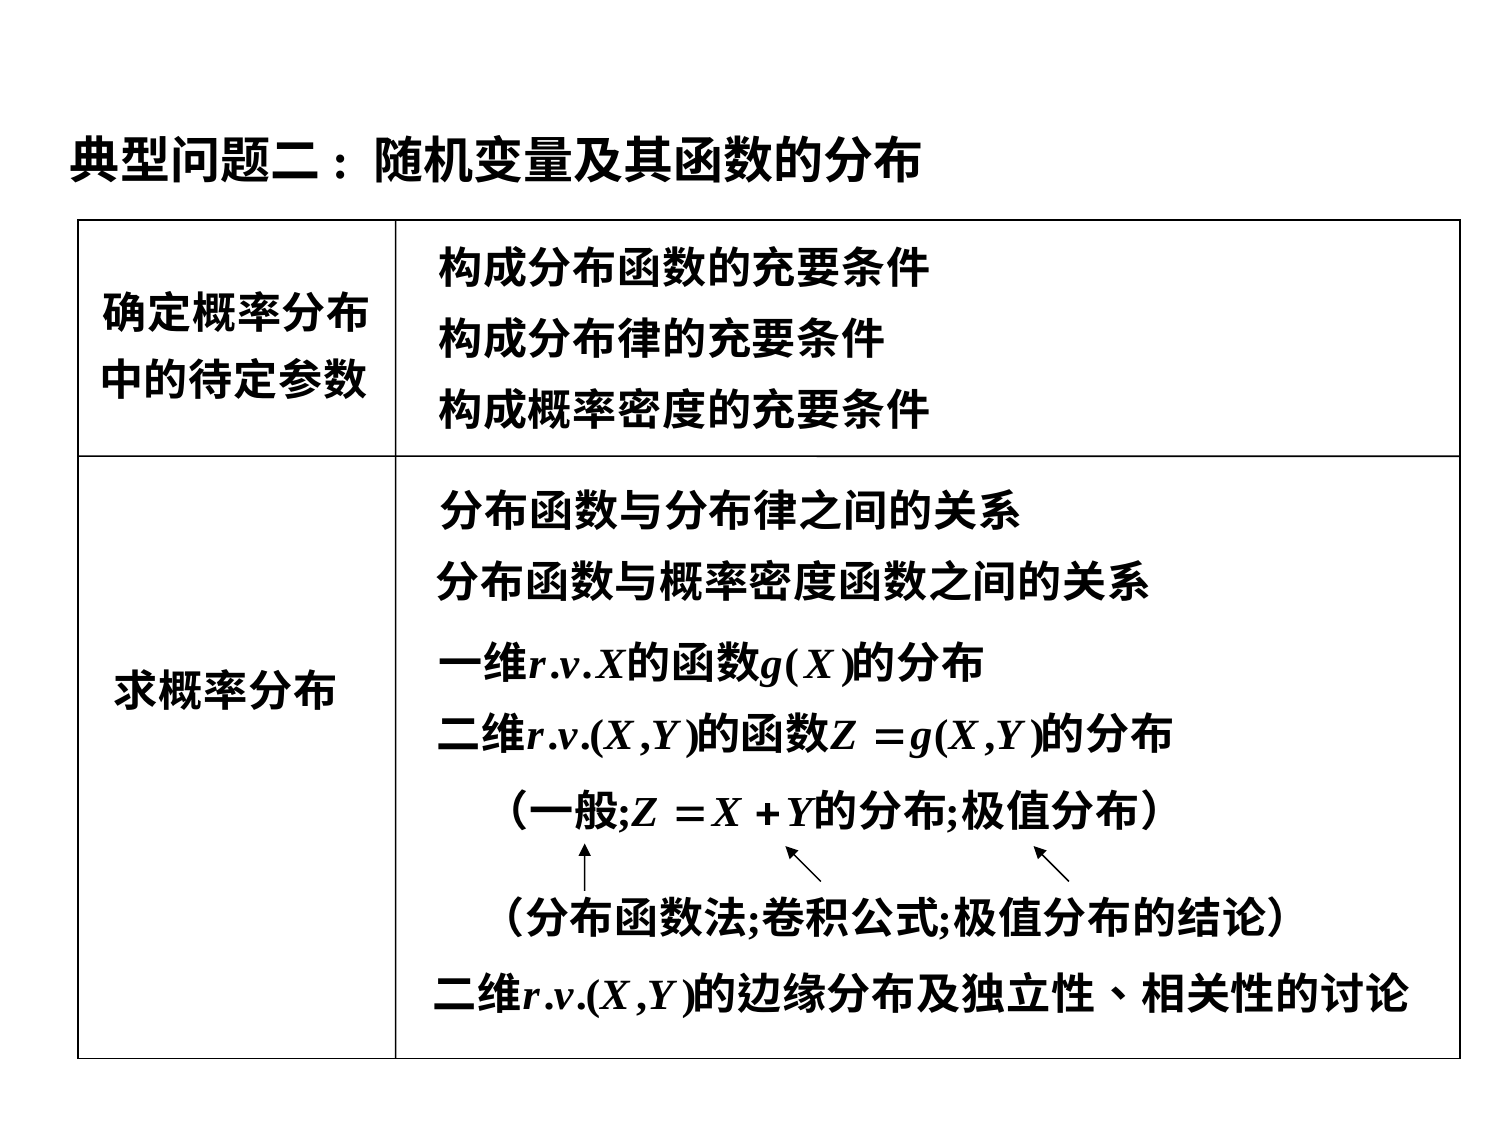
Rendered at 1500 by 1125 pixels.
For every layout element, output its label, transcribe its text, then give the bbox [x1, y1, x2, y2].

text_box [396, 457, 1460, 1059]
text_box [396, 220, 1460, 456]
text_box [438, 487, 1023, 536]
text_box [112, 668, 340, 717]
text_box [432, 970, 1413, 1024]
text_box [436, 710, 1177, 764]
text_box [77, 220, 395, 456]
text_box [436, 314, 888, 364]
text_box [101, 290, 373, 405]
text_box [438, 639, 988, 693]
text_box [434, 557, 1153, 608]
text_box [436, 385, 934, 435]
text_box [77, 457, 395, 1059]
text_box 典型问题二: 随机变量及其函数的分布 [55, 121, 938, 197]
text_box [501, 786, 1291, 944]
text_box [436, 243, 934, 293]
